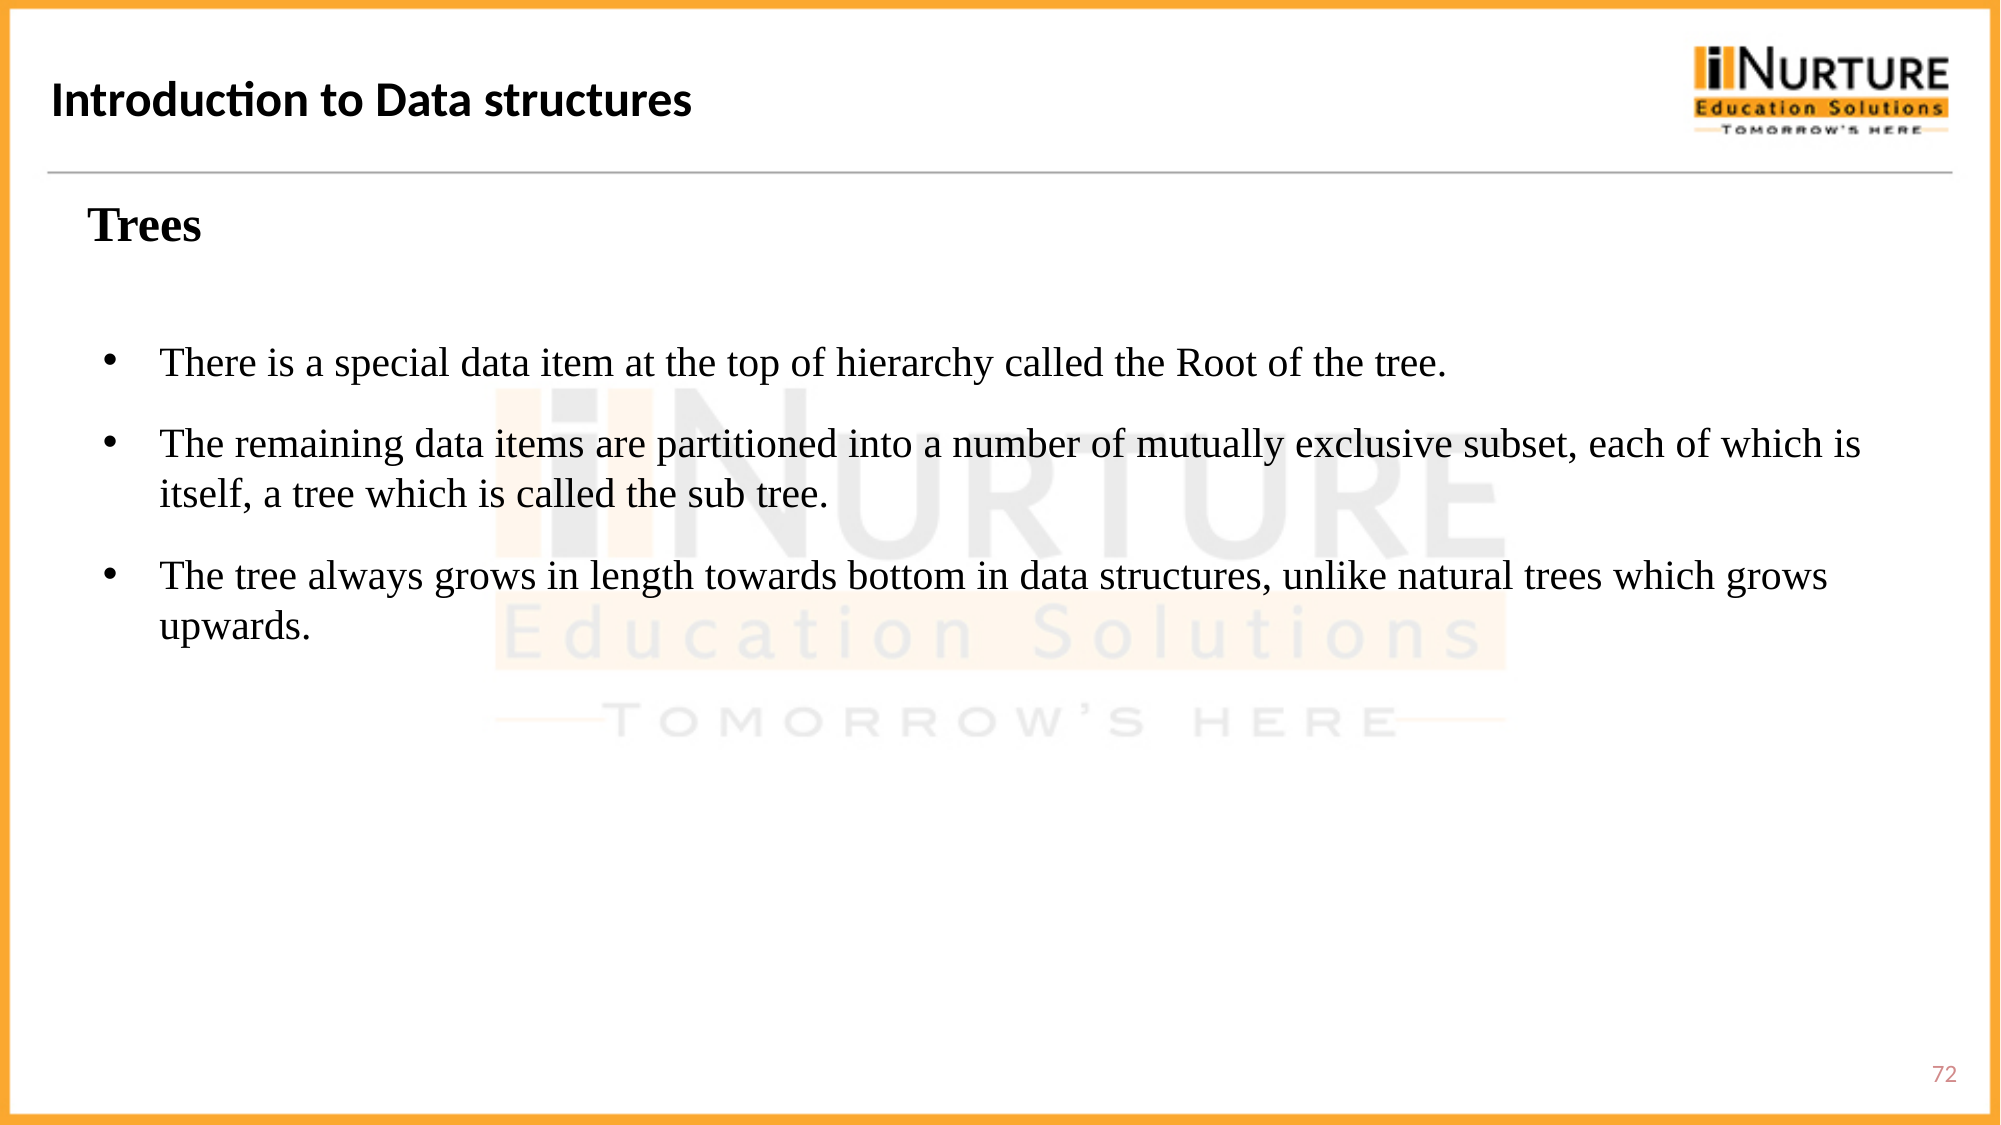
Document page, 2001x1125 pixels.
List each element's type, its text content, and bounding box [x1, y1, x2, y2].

text_box Trees There is a special data item at the top of hierarchy called the Root of the tree. The remaining data items are partitioned into a number of mutually exclusive subset, each of which is itself, a tree which is called the sub tree. The tree always grows in length towards bottom in data structures, unlike natural trees which grows upwards. [13, 183, 1973, 856]
slide_number 72 [1901, 1042, 1973, 1103]
text_box Introduction to Data structures [33, 59, 1716, 134]
picture [0, 0, 2001, 1125]
